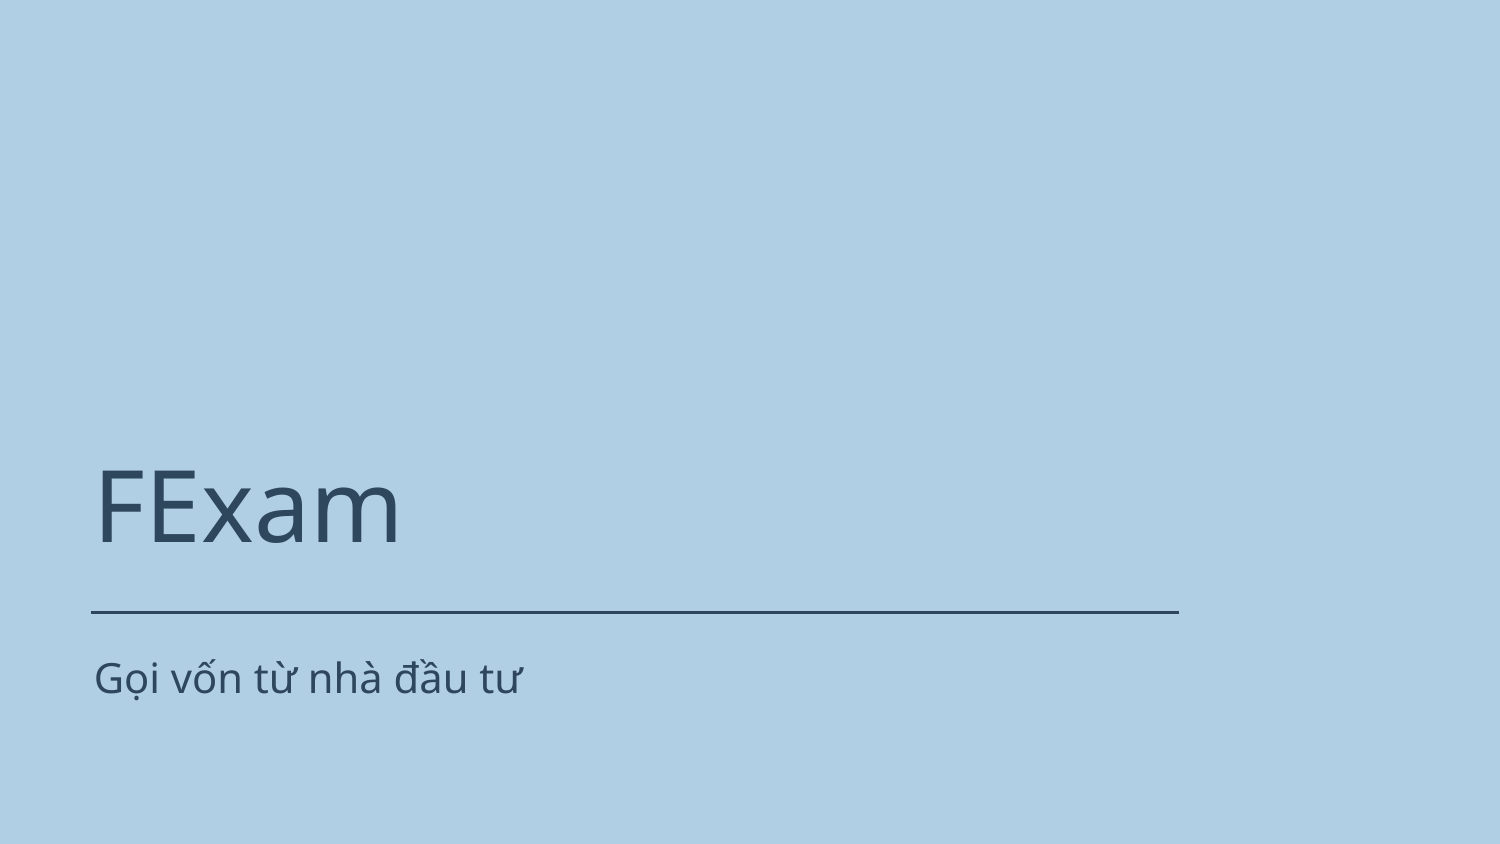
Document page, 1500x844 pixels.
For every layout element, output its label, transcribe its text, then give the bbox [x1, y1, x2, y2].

title FExam [78, 301, 1118, 578]
subtitle Gọi vốn từ nhà đầu tư [78, 636, 1118, 724]
